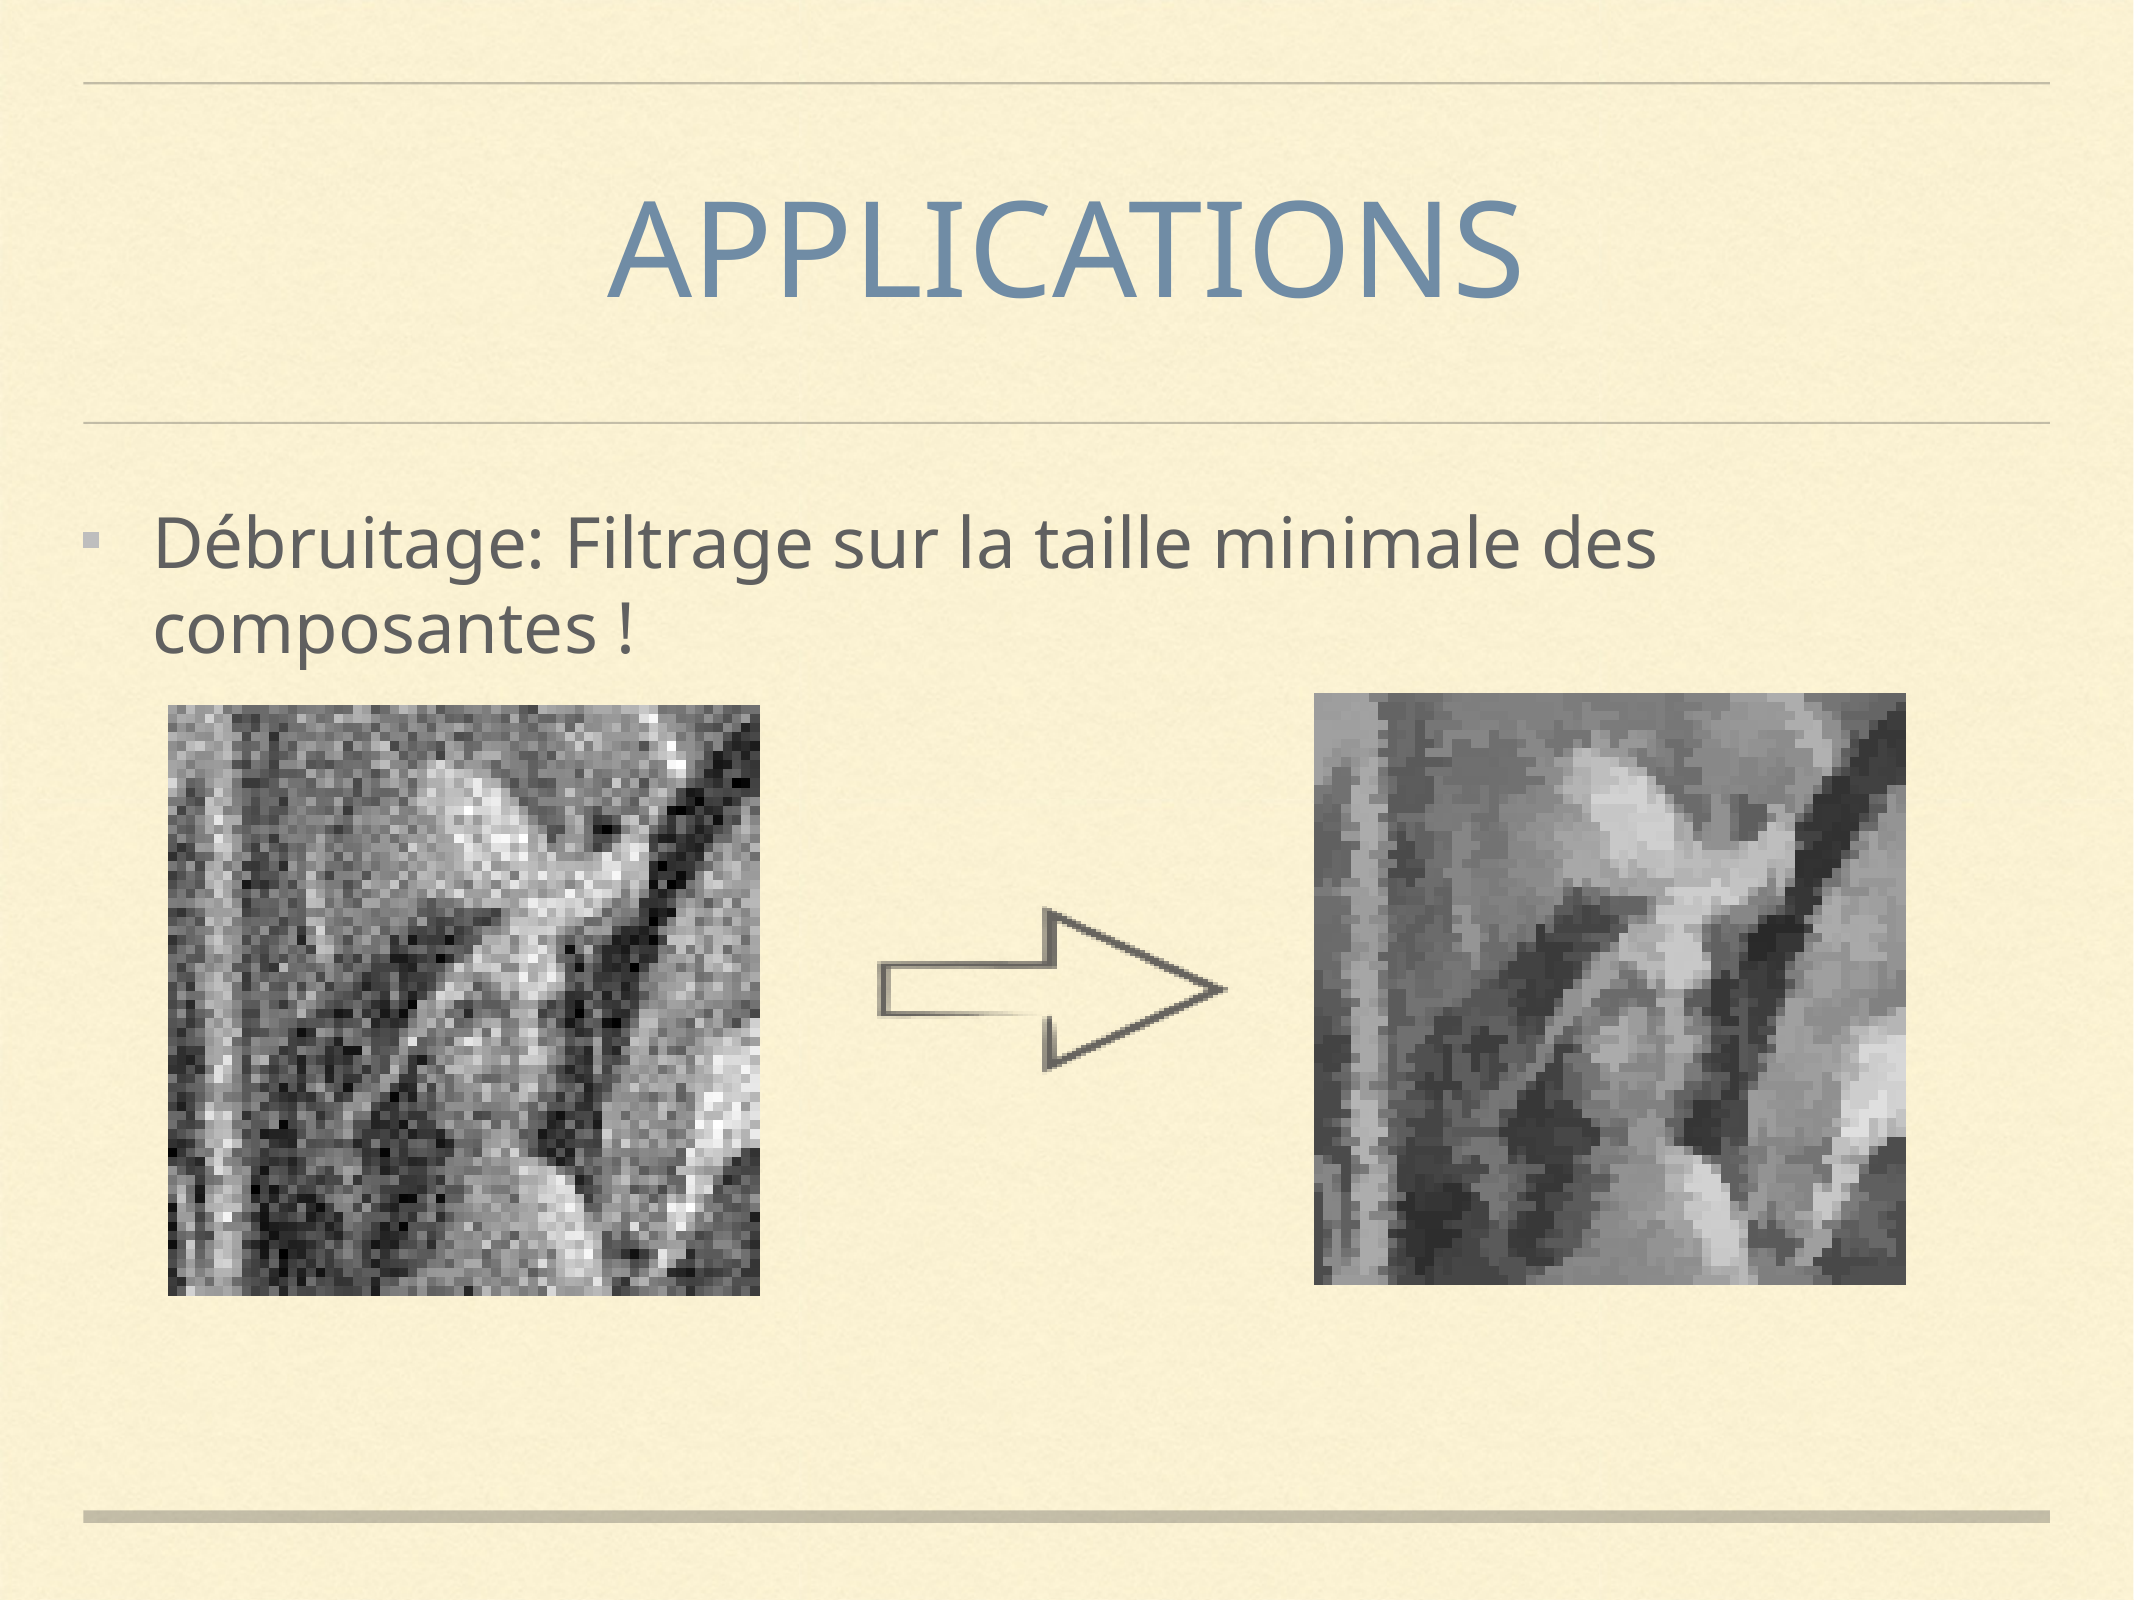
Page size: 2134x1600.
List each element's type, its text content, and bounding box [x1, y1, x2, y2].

title Applications [82, 97, 2051, 411]
list Débruitage: Filtrage sur la taille minimale des composantes ! [82, 497, 2051, 1438]
picture [0, 0, 2134, 1600]
